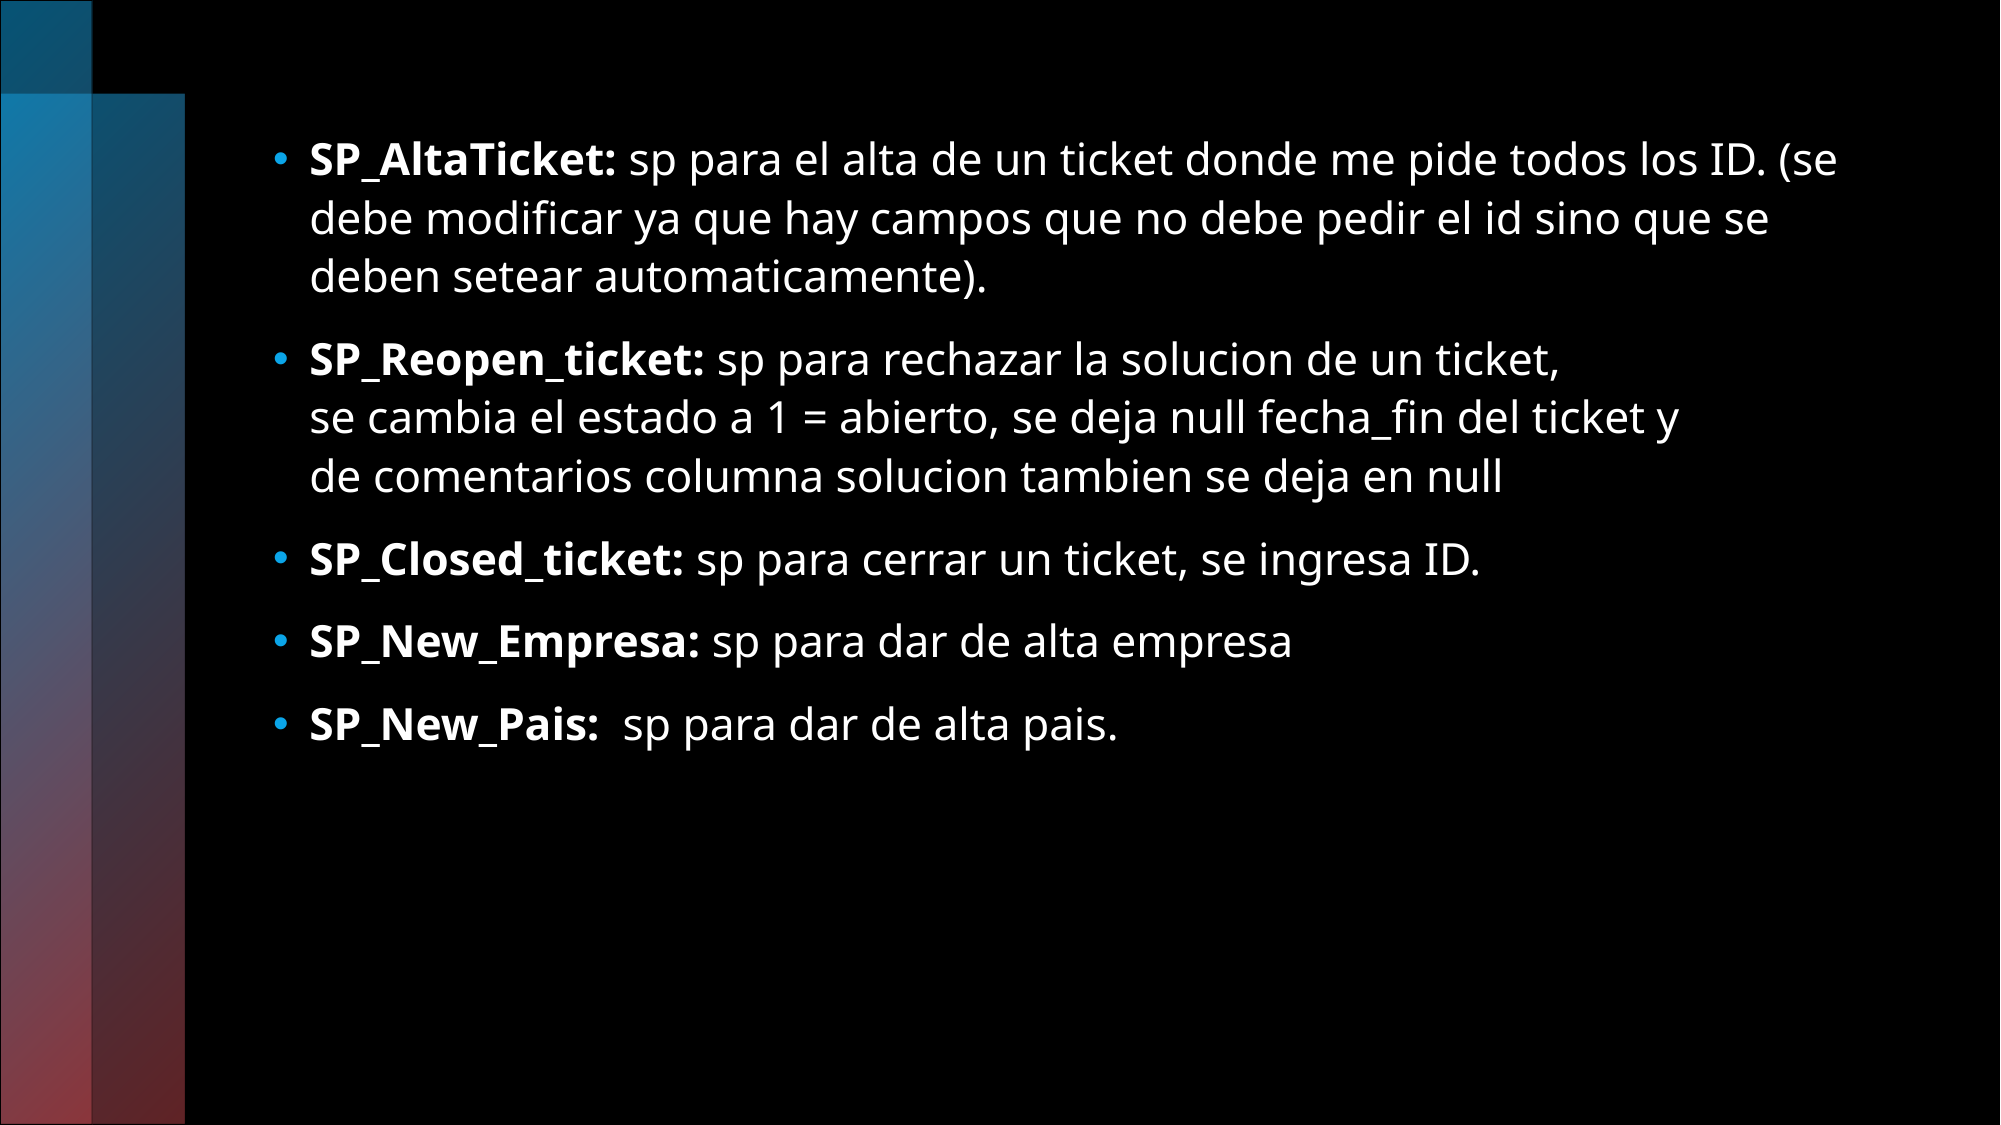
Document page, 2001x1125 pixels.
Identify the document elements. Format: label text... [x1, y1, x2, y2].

list SP_AltaTicket: sp para el alta de un ticket donde me pide todos los ID. (se debe modificar ya que hay campos que no debe pedir el id sino que se deben setear automaticamente). SP_Reopen_ticket: sp para rechazar la solucion de un ticket, se cambia el estado a 1 = abierto, se deja null fecha_fin del ticket y de comentarios columna solucion tambien se deja en null SP_Closed_ticket: sp para cerrar un ticket, se ingresa ID. SP_New_Empresa: sp para dar de alta empresa SP_New_Pais: sp para dar de alta pais. [258, 118, 1928, 763]
